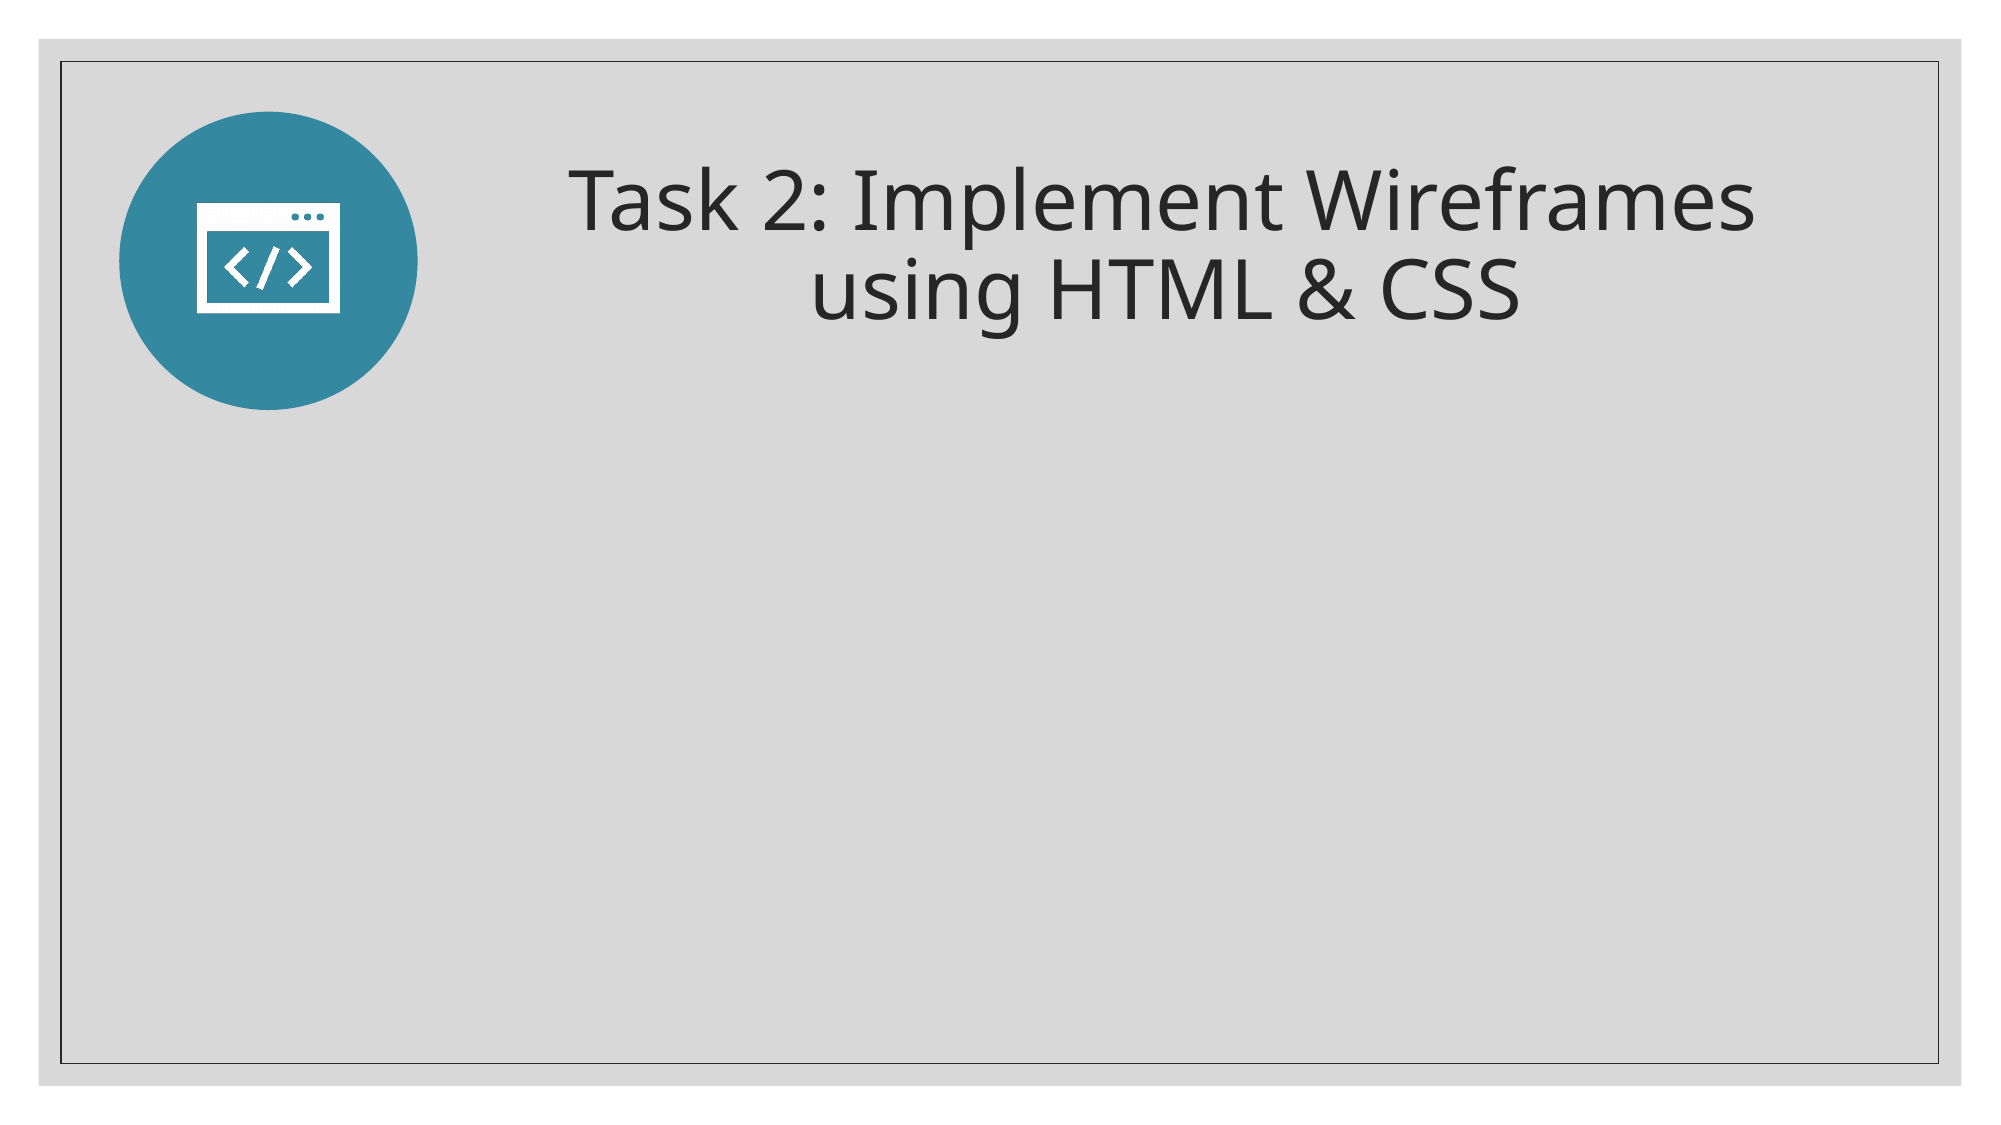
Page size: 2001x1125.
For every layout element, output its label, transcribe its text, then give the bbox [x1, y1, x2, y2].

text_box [23, 111, 513, 622]
title Task 2: Implement Wireframes using HTML & CSS [517, 135, 1911, 361]
